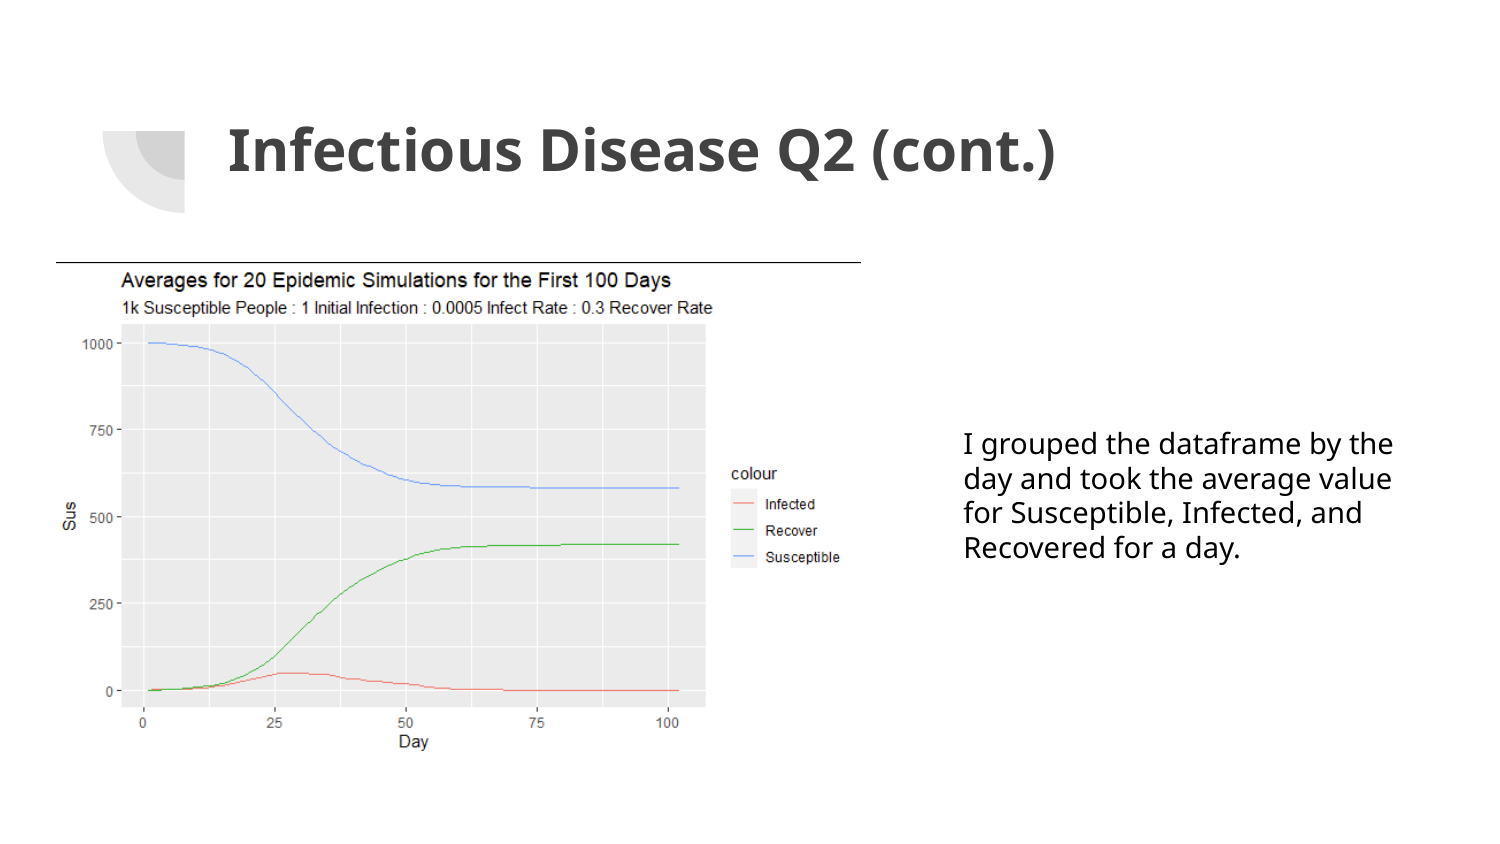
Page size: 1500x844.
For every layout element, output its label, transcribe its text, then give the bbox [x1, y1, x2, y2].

title Infectious Disease Q2 (cont.) [213, 98, 1368, 263]
text_box I grouped the dataframe by the day and took the average value for Susceptible, Infected, and Recovered for a day. [948, 409, 1415, 580]
picture [55, 261, 861, 759]
